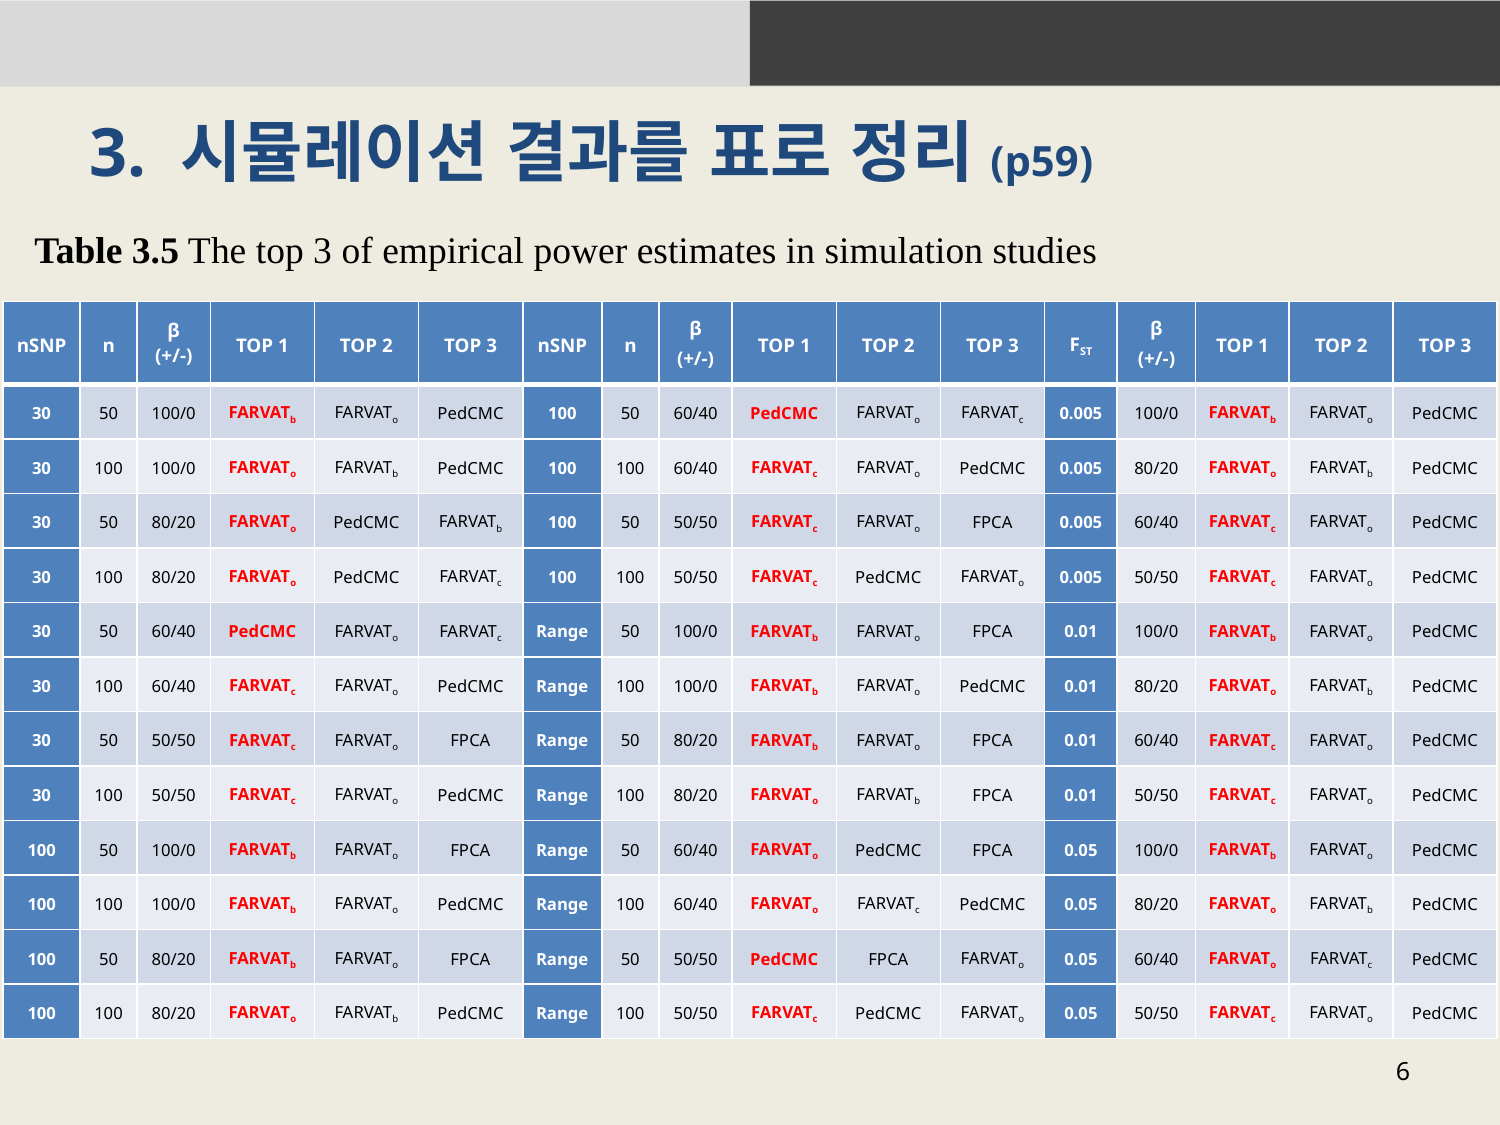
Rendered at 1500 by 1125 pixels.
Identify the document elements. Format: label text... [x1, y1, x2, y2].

table_header TOP 2 [837, 302, 940, 382]
table_cell PedCMC [837, 821, 940, 874]
table_cell 30 [4, 603, 79, 656]
table_cell 0.01 [1045, 603, 1116, 656]
table_cell FARVATc [837, 876, 940, 929]
table_cell FARVATo [1196, 930, 1288, 983]
table_cell 100 [524, 440, 601, 493]
table_cell 50/50 [660, 930, 731, 983]
table_cell 100 [4, 930, 79, 983]
table_cell FPCA [419, 821, 522, 874]
table_header TOP 3 [941, 302, 1044, 382]
table_cell 100 [81, 658, 136, 711]
table_cell 60/40 [660, 387, 731, 438]
table_cell FARVATb [211, 930, 314, 983]
table_cell 100 [81, 767, 136, 820]
table_cell FARVATo [315, 767, 418, 820]
table_cell 0.005 [1045, 494, 1116, 547]
slide_number 6 [1074, 1042, 1425, 1103]
table_cell FARVATo [1290, 767, 1392, 820]
table_cell PedCMC [315, 494, 418, 547]
table_cell PedCMC [211, 603, 314, 656]
table_cell FARVATo [1290, 603, 1392, 656]
table_cell 50/50 [138, 767, 210, 820]
table_cell PedCMC [1394, 712, 1496, 765]
table_cell 50 [603, 494, 658, 547]
table_cell 50/50 [138, 712, 210, 765]
table_cell FARVATb [1290, 658, 1392, 711]
table_cell 100 [4, 985, 79, 1038]
table_cell 60/40 [660, 876, 731, 929]
table_cell PedCMC [1394, 603, 1496, 656]
table_cell 60/40 [1118, 494, 1195, 547]
table_cell 50 [81, 387, 136, 438]
table_header nSNP [4, 302, 79, 382]
table_cell FARVATo [211, 549, 314, 602]
table_cell 80/20 [1118, 876, 1195, 929]
table_cell PedCMC [941, 440, 1044, 493]
table_cell 50/50 [1118, 985, 1195, 1038]
table_cell 100 [603, 985, 658, 1038]
table_cell 80/20 [1118, 440, 1195, 493]
table_cell FARVATo [1290, 821, 1392, 874]
table_cell 50 [81, 712, 136, 765]
table_cell PedCMC [1394, 658, 1496, 711]
table_cell FARVATo [837, 440, 940, 493]
table_cell 100 [603, 658, 658, 711]
table_cell 80/20 [138, 494, 210, 547]
table_cell 60/40 [660, 440, 731, 493]
table_cell 100/0 [138, 876, 210, 929]
table_cell PedCMC [419, 658, 522, 711]
table_cell 0.01 [1045, 767, 1116, 820]
table_cell PedCMC [419, 440, 522, 493]
table_header n [81, 302, 136, 382]
table_cell Range [524, 876, 601, 929]
table_cell 100 [81, 985, 136, 1038]
table_cell FARVATo [733, 767, 836, 820]
table_cell 80/20 [660, 767, 731, 820]
table_cell 60/40 [1118, 712, 1195, 765]
table_cell 100 [524, 494, 601, 547]
table_cell FARVATo [1290, 712, 1392, 765]
table_cell FARVATb [211, 821, 314, 874]
table_cell 50/50 [660, 985, 731, 1038]
table_cell FARVATc [1196, 549, 1288, 602]
table_cell 0.05 [1045, 985, 1116, 1038]
table_cell FARVATb [211, 876, 314, 929]
table_cell 100/0 [660, 658, 731, 711]
table_header FST [1045, 302, 1116, 382]
table_cell FARVATo [1290, 494, 1392, 547]
table_cell FARVATo [837, 712, 940, 765]
table_cell 0.01 [1045, 712, 1116, 765]
table_cell FARVATb [733, 603, 836, 656]
table_cell FARVATc [211, 658, 314, 711]
table_cell FARVATc [1196, 712, 1288, 765]
table_cell 60/40 [138, 603, 210, 656]
table_cell PedCMC [941, 658, 1044, 711]
table_cell 100/0 [1118, 821, 1195, 874]
table_header TOP 1 [1196, 302, 1288, 382]
table_cell FARVATo [837, 658, 940, 711]
table_cell FARVATo [941, 930, 1044, 983]
table_cell 0.005 [1045, 387, 1116, 438]
table_cell 0.05 [1045, 930, 1116, 983]
table_cell 60/40 [138, 658, 210, 711]
table_cell PedCMC [1394, 549, 1496, 602]
table_cell 80/20 [138, 985, 210, 1038]
table_cell FPCA [941, 603, 1044, 656]
table_header β (+/-) [660, 302, 731, 382]
table_cell FARVATo [1196, 440, 1288, 493]
table_cell 60/40 [1118, 930, 1195, 983]
table_cell FARVATc [1290, 930, 1392, 983]
table_cell FARVATc [1196, 767, 1288, 820]
table_cell FPCA [419, 930, 522, 983]
table_cell FARVATc [211, 767, 314, 820]
table_cell PedCMC [1394, 767, 1496, 820]
table_cell FARVATo [941, 549, 1044, 602]
table_cell FARVATo [315, 876, 418, 929]
table_cell 30 [4, 440, 79, 493]
table_header TOP 2 [1290, 302, 1392, 382]
table_cell 100 [81, 876, 136, 929]
table_cell 30 [4, 549, 79, 602]
table_cell Range [524, 930, 601, 983]
table_cell Range [524, 985, 601, 1038]
table_cell PedCMC [1394, 821, 1496, 874]
table_cell 50 [603, 387, 658, 438]
table_cell 80/20 [660, 712, 731, 765]
table_cell 0.005 [1045, 549, 1116, 602]
table_cell PedCMC [1394, 985, 1496, 1038]
table_cell FARVATo [733, 876, 836, 929]
table_cell 100 [524, 549, 601, 602]
table_cell Range [524, 658, 601, 711]
table_header TOP 3 [419, 302, 522, 382]
table_cell PedCMC [419, 767, 522, 820]
table_cell 100 [4, 821, 79, 874]
table_cell 0.005 [1045, 440, 1116, 493]
table_cell 100/0 [138, 440, 210, 493]
table_cell FARVATc [419, 549, 522, 602]
table_cell FPCA [837, 930, 940, 983]
table_cell PedCMC [837, 985, 940, 1038]
table_cell 100 [603, 549, 658, 602]
table_cell FARVATc [419, 603, 522, 656]
table_cell 100 [81, 440, 136, 493]
table_header β (+/-) [1118, 302, 1195, 382]
table_cell 50 [81, 930, 136, 983]
table_cell 100 [603, 767, 658, 820]
table_cell 0.01 [1045, 658, 1116, 711]
table_cell FARVATo [837, 387, 940, 438]
table_cell 50 [81, 821, 136, 874]
table_cell 50 [81, 494, 136, 547]
table_cell 100/0 [138, 387, 210, 438]
table_cell 50 [603, 821, 658, 874]
table_cell FARVATo [837, 603, 940, 656]
table_cell 80/20 [138, 549, 210, 602]
table_cell FPCA [941, 767, 1044, 820]
table_cell 30 [4, 387, 79, 438]
table_cell FARVATo [211, 985, 314, 1038]
table_cell 50 [603, 930, 658, 983]
table_cell 100 [81, 549, 136, 602]
table_cell FARVATo [315, 821, 418, 874]
table_cell 80/20 [138, 930, 210, 983]
table_cell 30 [4, 767, 79, 820]
table_cell FARVATc [733, 440, 836, 493]
table_cell 0.05 [1045, 821, 1116, 874]
table_cell FPCA [941, 494, 1044, 547]
table_cell FARVATc [733, 549, 836, 602]
table_cell FARVATb [1196, 603, 1288, 656]
table_cell 100/0 [138, 821, 210, 874]
table_cell FARVATc [941, 387, 1044, 438]
table_cell FARVATc [1196, 494, 1288, 547]
text_box [748, 0, 1500, 88]
table_cell 50/50 [660, 549, 731, 602]
table_header TOP 1 [211, 302, 314, 382]
table_cell FARVATo [1290, 985, 1392, 1038]
table_cell FARVATo [837, 494, 940, 547]
table_cell FARVATo [1290, 387, 1392, 438]
table_cell PedCMC [1394, 494, 1496, 547]
table_cell 100/0 [660, 603, 731, 656]
table_cell PedCMC [1394, 876, 1496, 929]
table_cell FARVATb [211, 387, 314, 438]
table_cell 50/50 [1118, 549, 1195, 602]
table_cell PedCMC [315, 549, 418, 602]
table_cell 100/0 [1118, 387, 1195, 438]
table_cell PedCMC [1394, 387, 1496, 438]
table_cell FARVATb [733, 658, 836, 711]
table_cell Range [524, 603, 601, 656]
table_cell FARVATo [733, 821, 836, 874]
table_cell FARVATo [1196, 658, 1288, 711]
table_cell 30 [4, 658, 79, 711]
table_cell FARVATb [315, 440, 418, 493]
table_cell 50 [81, 603, 136, 656]
table_cell FPCA [941, 712, 1044, 765]
table_cell FARVATo [211, 440, 314, 493]
table_header TOP 1 [733, 302, 836, 382]
table_cell Range [524, 821, 601, 874]
table_cell FARVATc [211, 712, 314, 765]
table_cell FARVATb [1196, 387, 1288, 438]
table_cell 100 [4, 876, 79, 929]
table_cell 60/40 [660, 821, 731, 874]
table_cell 30 [4, 494, 79, 547]
table_cell FARVATo [1196, 876, 1288, 929]
table_cell FARVATc [733, 494, 836, 547]
table_header TOP 3 [1394, 302, 1496, 382]
table_cell FARVATo [315, 658, 418, 711]
table_cell FARVATo [315, 603, 418, 656]
table_header TOP 2 [315, 302, 418, 382]
table_cell FARVATo [1290, 549, 1392, 602]
table_cell FARVATb [315, 985, 418, 1038]
table_cell FARVATb [837, 767, 940, 820]
table_cell FARVATb [1290, 876, 1392, 929]
table_cell FARVATb [1196, 821, 1288, 874]
table_header n [603, 302, 658, 382]
table_cell FARVATb [419, 494, 522, 547]
text_box Table 3.5 The top 3 of empirical power estimates in simulation studies [19, 218, 1485, 279]
table_cell PedCMC [733, 387, 836, 438]
table_cell 0.05 [1045, 876, 1116, 929]
table_cell FARVATc [733, 985, 836, 1038]
table_cell PedCMC [419, 985, 522, 1038]
table_cell PedCMC [419, 387, 522, 438]
table_cell PedCMC [419, 876, 522, 929]
table_cell 50/50 [660, 494, 731, 547]
table_cell Range [524, 712, 601, 765]
table_cell 100/0 [1118, 603, 1195, 656]
table_cell 100 [603, 876, 658, 929]
table_cell 30 [4, 712, 79, 765]
table_cell FPCA [419, 712, 522, 765]
table_header β (+/-) [138, 302, 210, 382]
table_cell PedCMC [837, 549, 940, 602]
table_cell 100 [524, 387, 601, 438]
table_cell 80/20 [1118, 658, 1195, 711]
table_cell PedCMC [1394, 930, 1496, 983]
table_cell 50/50 [1118, 767, 1195, 820]
table_cell FPCA [941, 821, 1044, 874]
table_cell PedCMC [941, 876, 1044, 929]
table_cell FARVATo [315, 387, 418, 438]
table_cell FARVATb [733, 712, 836, 765]
table_cell Range [524, 767, 601, 820]
table_cell FARVATb [1290, 440, 1392, 493]
table_cell 50 [603, 603, 658, 656]
table_cell FARVATo [315, 712, 418, 765]
table_cell FARVATo [315, 930, 418, 983]
table_cell FARVATo [211, 494, 314, 547]
title 3. 시뮬레이션 결과를 표로 정리(p59) [75, 101, 1425, 185]
table_cell FARVATo [941, 985, 1044, 1038]
table_cell 50 [603, 712, 658, 765]
table_header nSNP [524, 302, 601, 382]
table_cell FARVATc [1196, 985, 1288, 1038]
table_cell PedCMC [1394, 440, 1496, 493]
table_cell 100 [603, 440, 658, 493]
table_cell PedCMC [733, 930, 836, 983]
